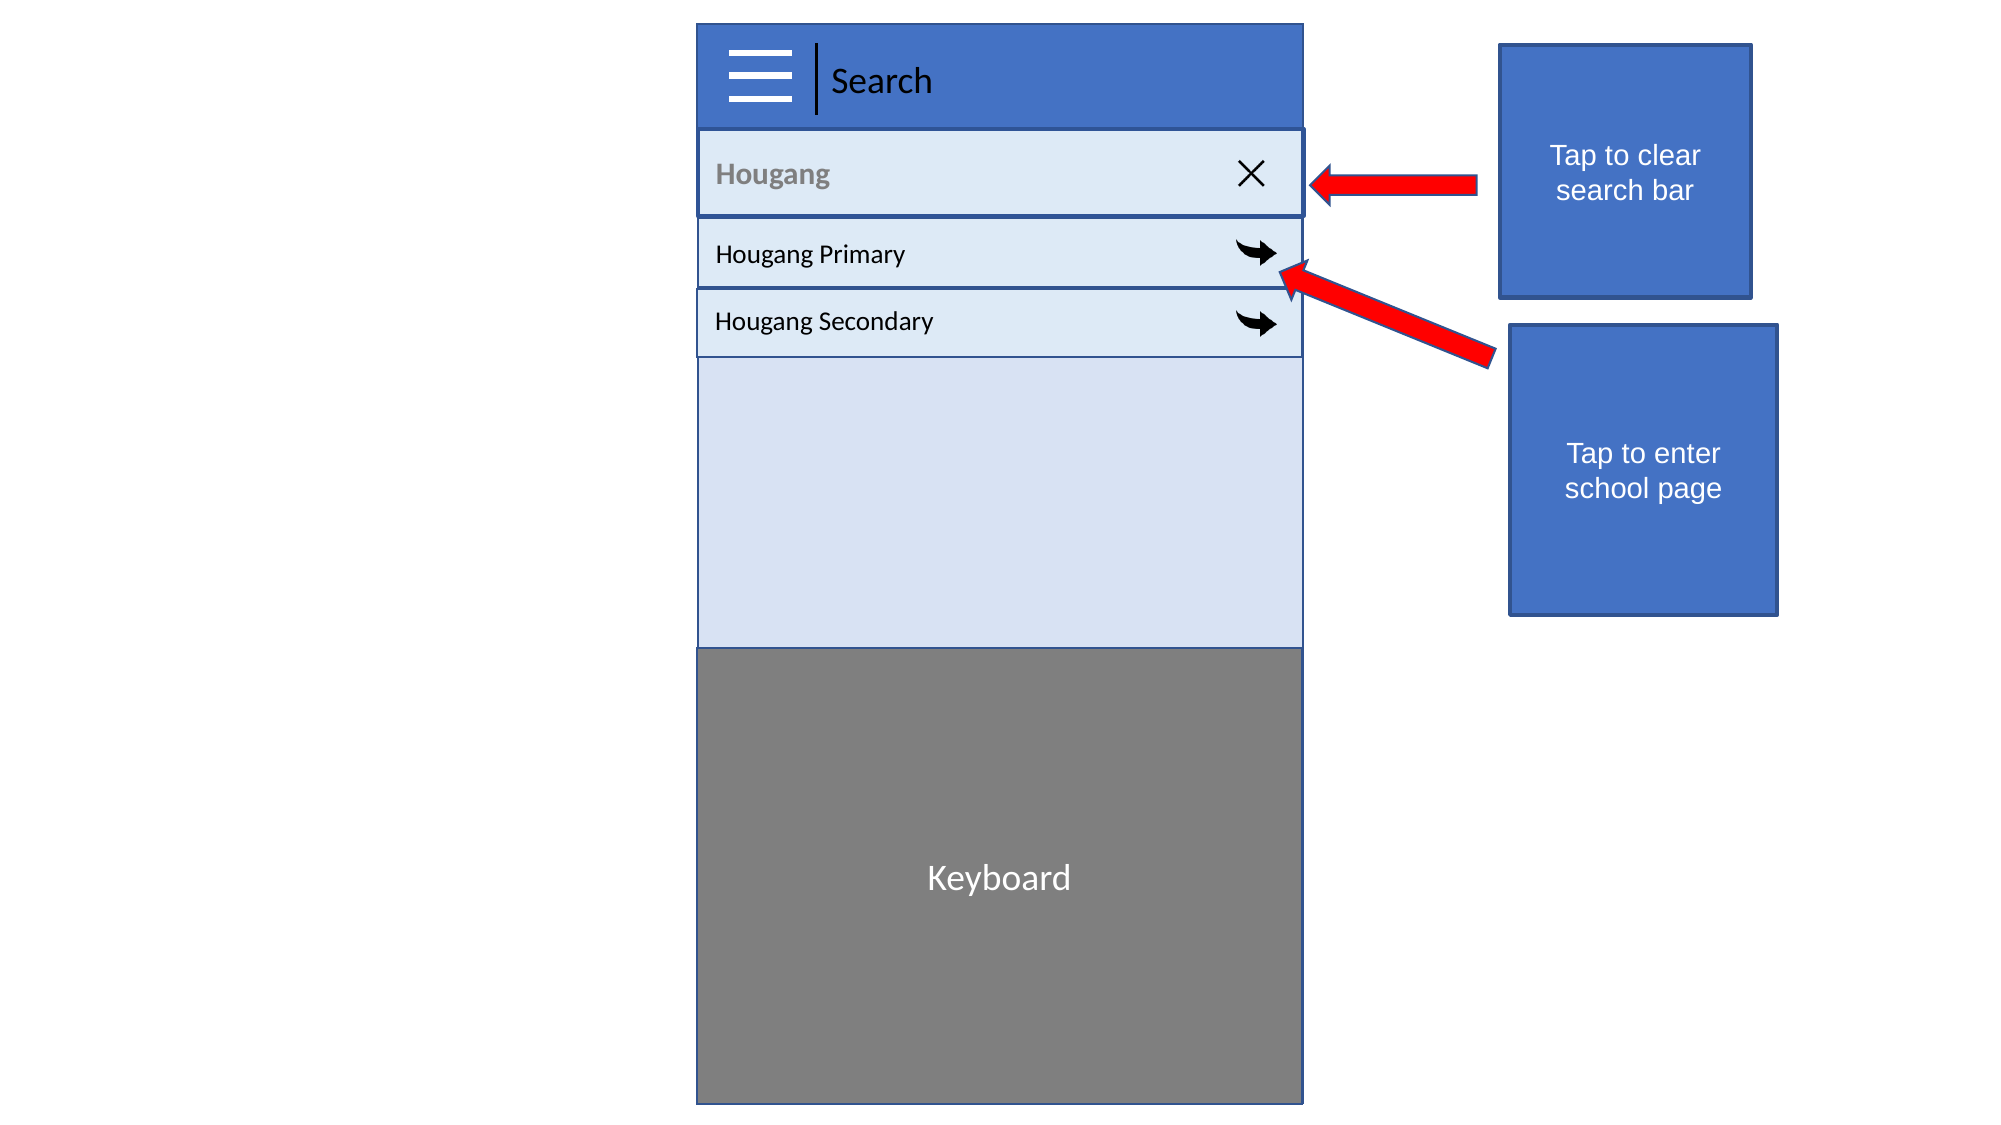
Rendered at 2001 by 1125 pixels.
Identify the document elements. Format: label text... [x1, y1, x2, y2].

picture [1230, 152, 1273, 195]
text_box [698, 137, 1304, 217]
text_box [1307, 271, 1496, 369]
text_box Tap to enter school page [1510, 324, 1778, 615]
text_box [696, 23, 1334, 129]
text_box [696, 288, 1303, 358]
text_box Tap to clear search bar [1499, 44, 1751, 298]
text_box Hougang [700, 145, 1075, 199]
text_box Keyboard [697, 647, 1303, 1104]
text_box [697, 218, 1303, 288]
text_box [1310, 165, 1477, 205]
text_box [697, 365, 1304, 1103]
